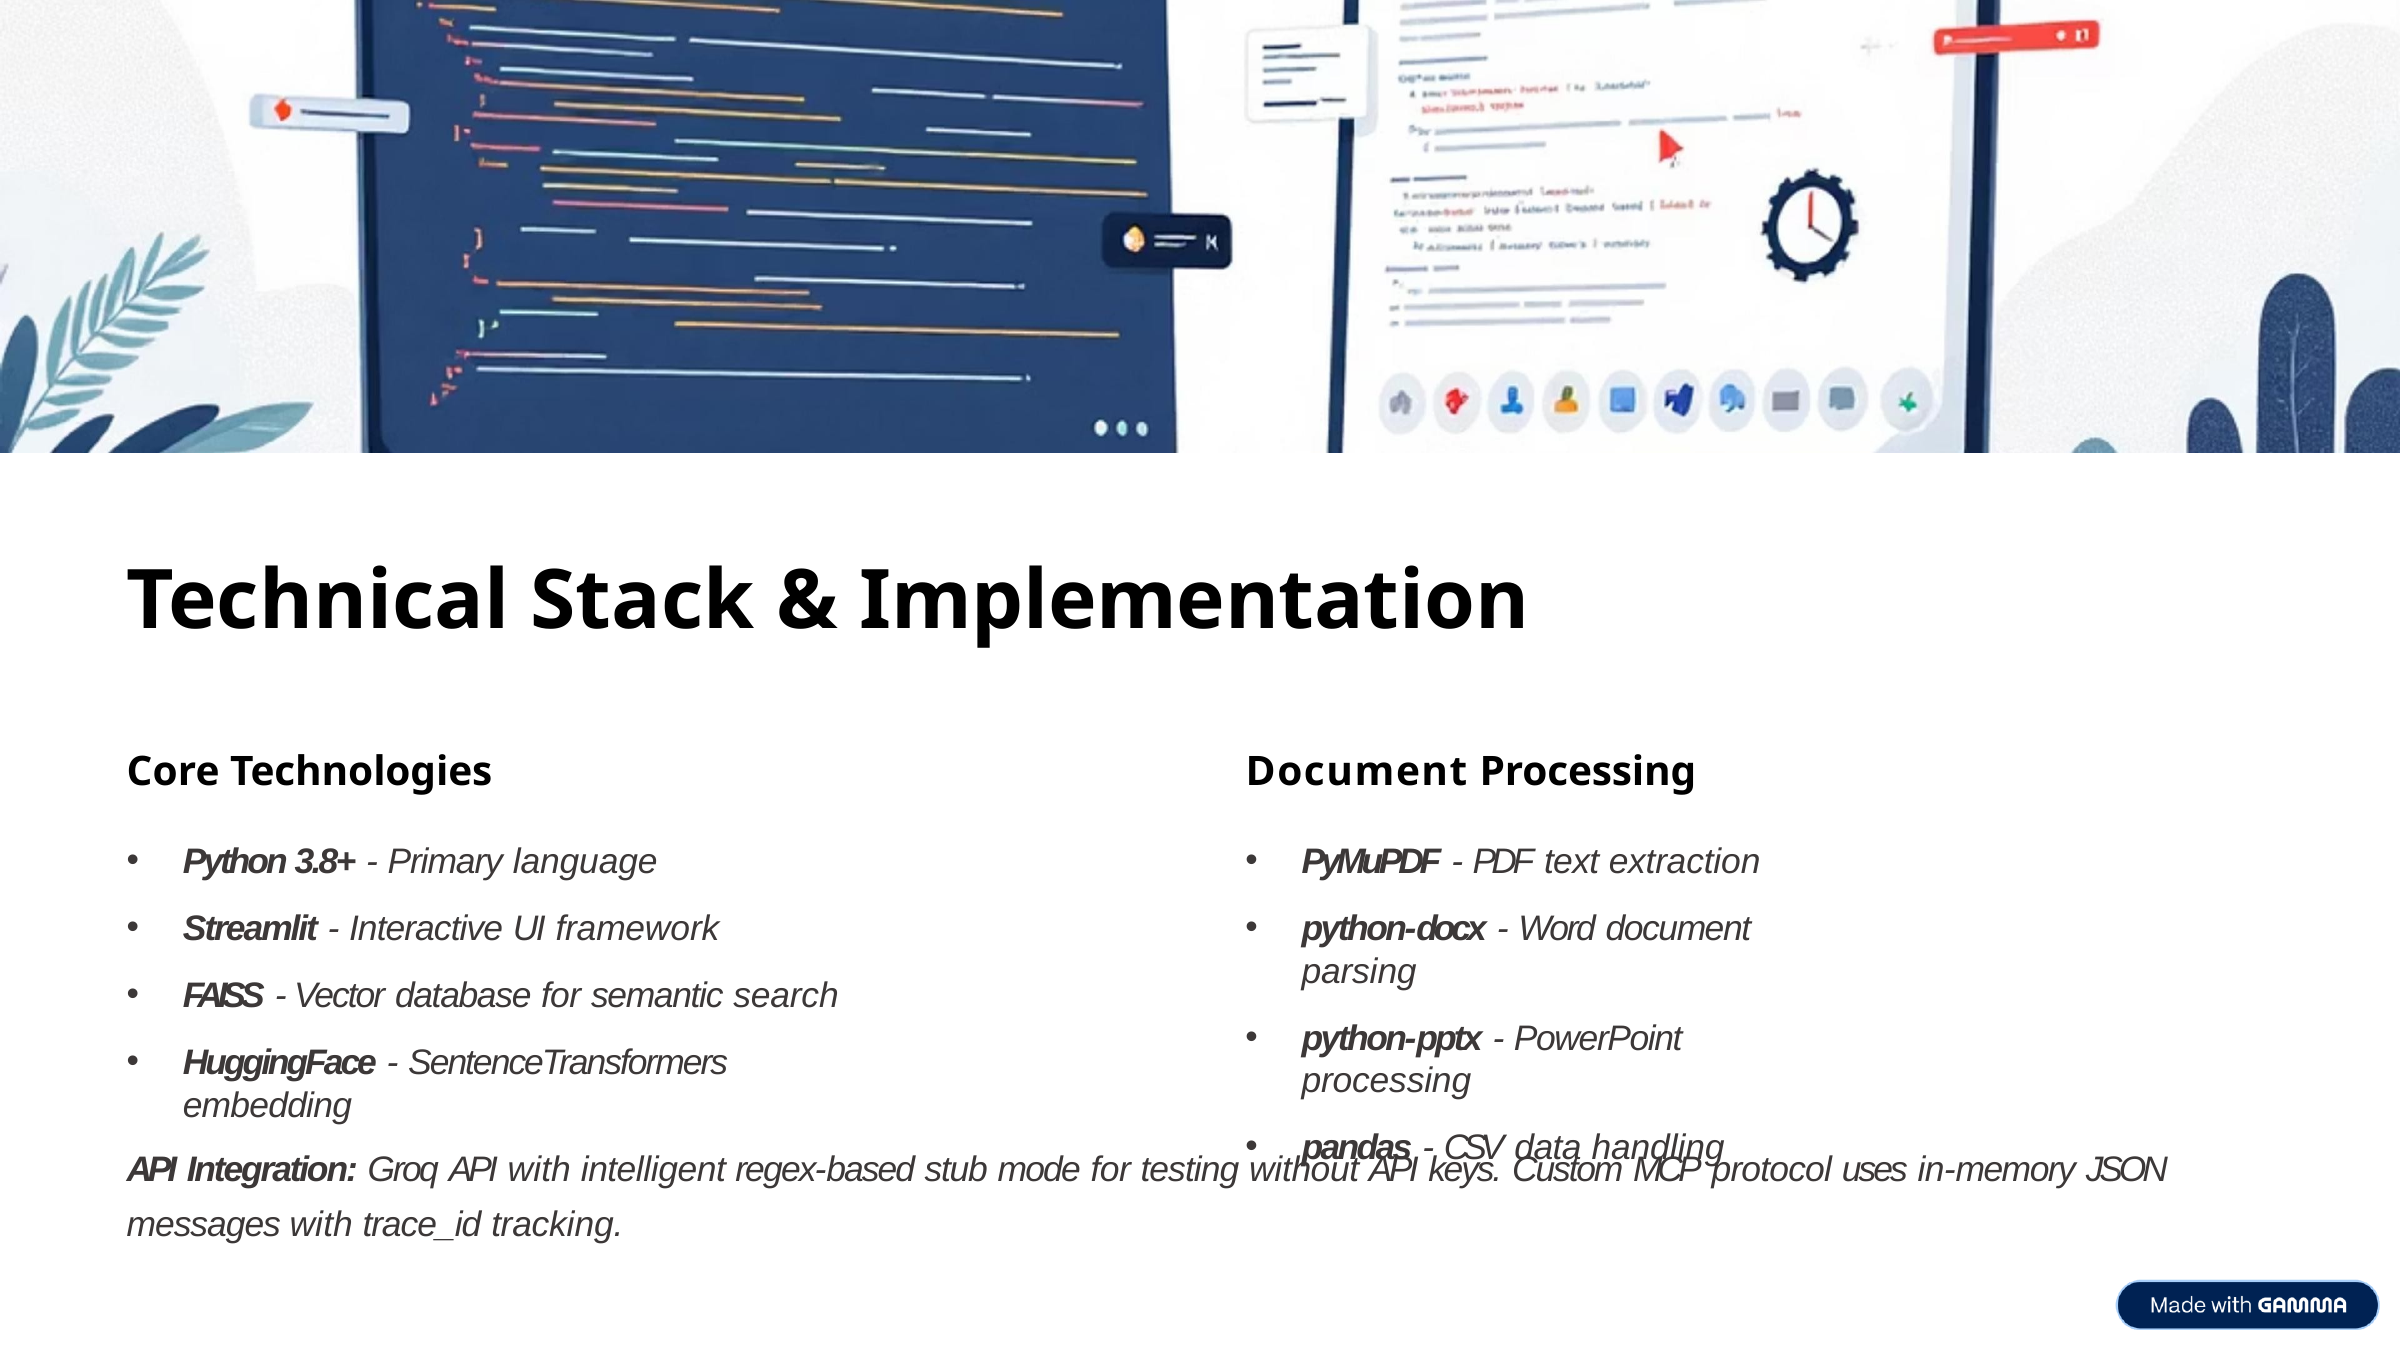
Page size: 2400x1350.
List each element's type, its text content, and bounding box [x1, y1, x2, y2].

text_box PyMuPDF - PDF text extraction python-docx - Word document parsing python-pptx - PowerPoint processing pandas - CSV data handling [1243, 811, 1857, 1131]
picture [2115, 1279, 2380, 1330]
text_box Python 3.8+ - Primary language Streamlit - Interactive UI framework FAISS - Vector database for semantic search HuggingFace - SentenceTransformers embedding [124, 811, 901, 1125]
text_box API Integration: Groq API with intelligent regex-based stub mode for testing without API keys. Custom MCP protocol uses in-memory JSON messages with trace_id tracking. [124, 1131, 2249, 1244]
picture [0, 0, 2400, 453]
text_box Core Technologies [124, 742, 507, 793]
title Technical Stack & Implementation [124, 544, 1551, 773]
text_box Document Processing [1243, 742, 1705, 793]
